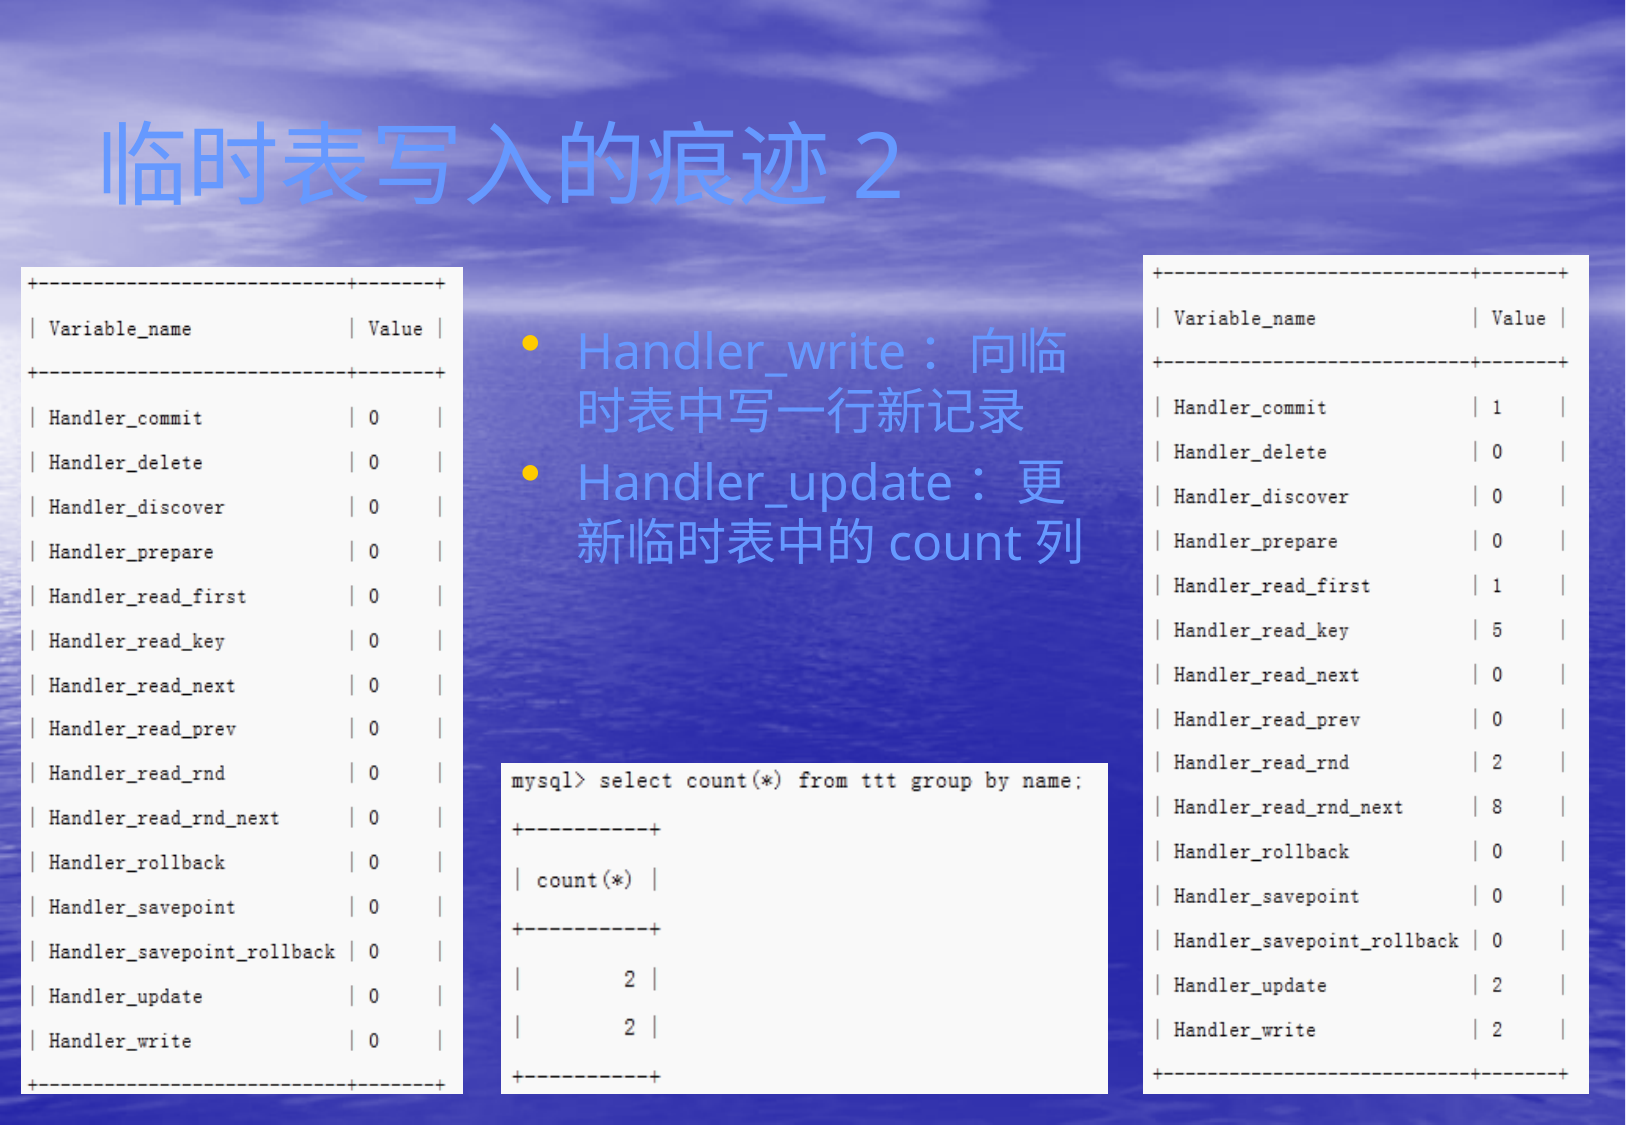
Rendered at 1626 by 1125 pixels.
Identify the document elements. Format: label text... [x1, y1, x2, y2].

picture [501, 763, 1108, 1095]
picture [1142, 255, 1589, 1095]
title 临时表写入的痕迹2 [80, 47, 1544, 276]
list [20, 266, 463, 1095]
text_box Handler_write：向临时表中写一行新记录 Handler_update：更新临时表中的count列 [505, 312, 1108, 740]
